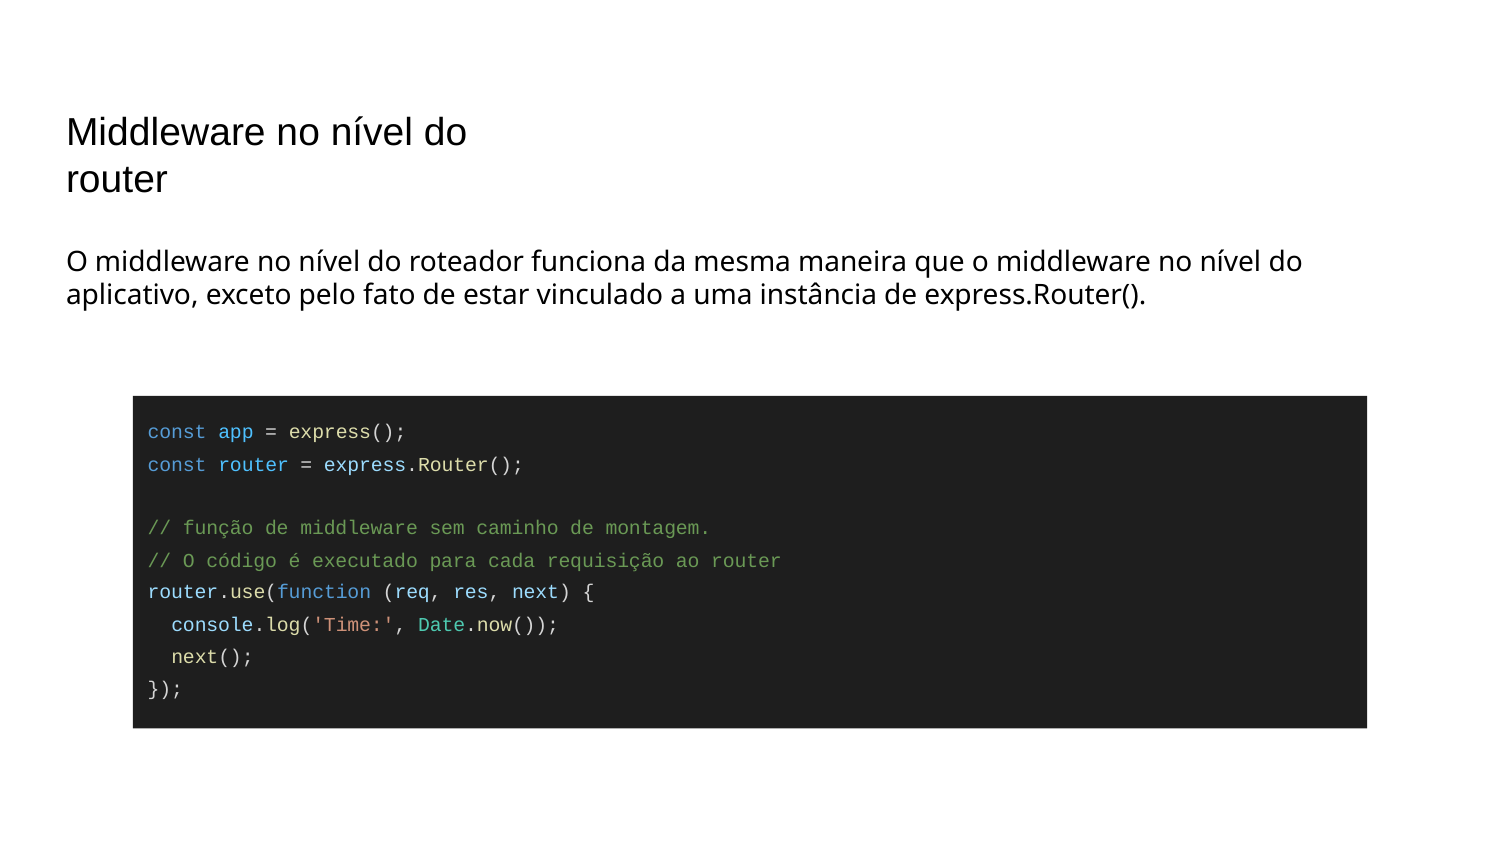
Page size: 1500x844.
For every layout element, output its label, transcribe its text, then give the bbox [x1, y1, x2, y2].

list O middleware no nível do roteador funciona da mesma maneira que o middleware no nível do aplicativo, exceto pelo fato de estar vinculado a uma instância de express.Router(). [51, 227, 1441, 358]
text_box const app = express(); const router = express.Router(); // função de middleware sem caminho de montagem. // O código é executado para cada requisição ao router router.use(function (req, res, next) { console.log('Time:', Date.now()); next(); }); [132, 395, 1368, 729]
title Middleware no nível do router [51, 91, 512, 216]
